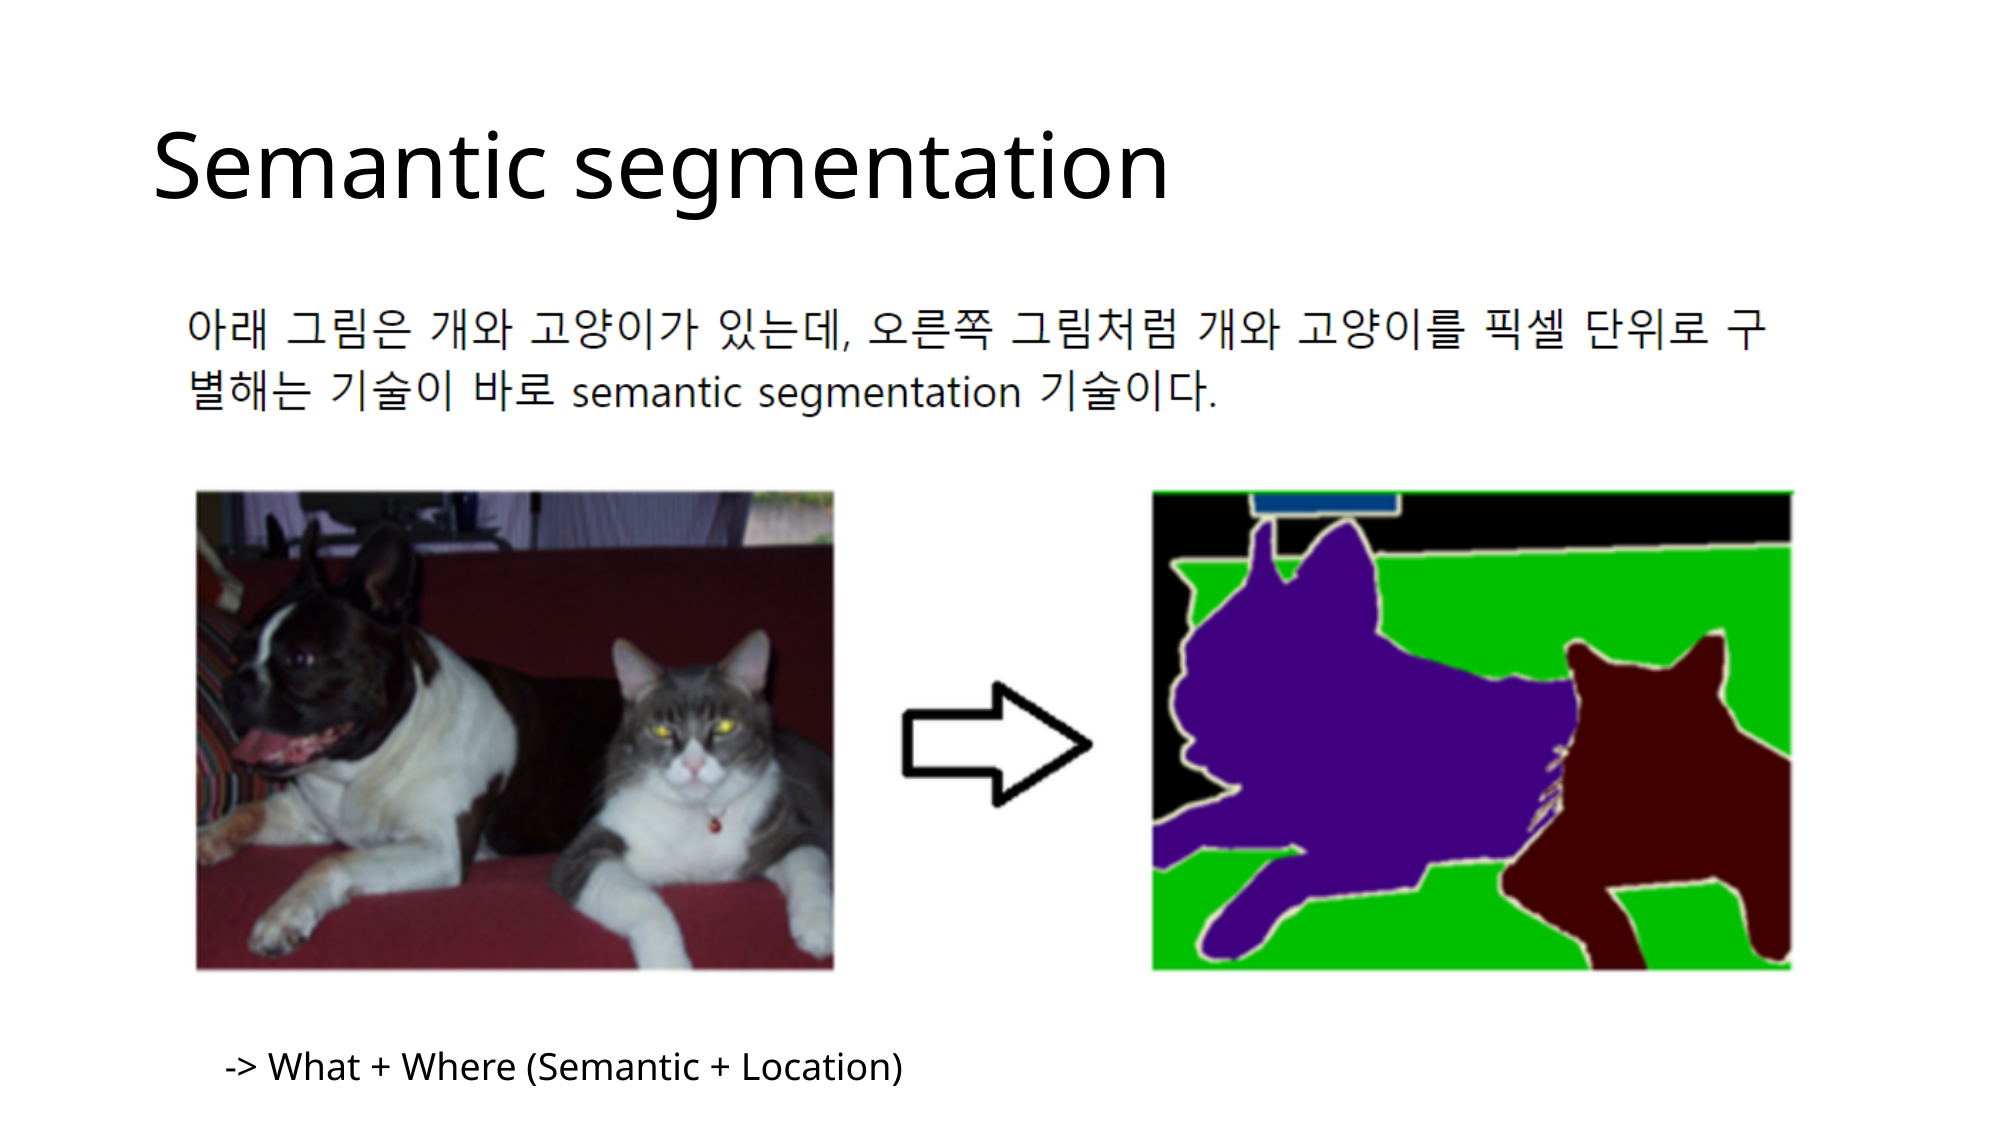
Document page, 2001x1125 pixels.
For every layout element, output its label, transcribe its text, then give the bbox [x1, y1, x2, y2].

text_box -> What + Where (Semantic + Location) [210, 1035, 919, 1096]
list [174, 299, 1826, 1014]
title Semantic segmentation [137, 59, 1863, 278]
